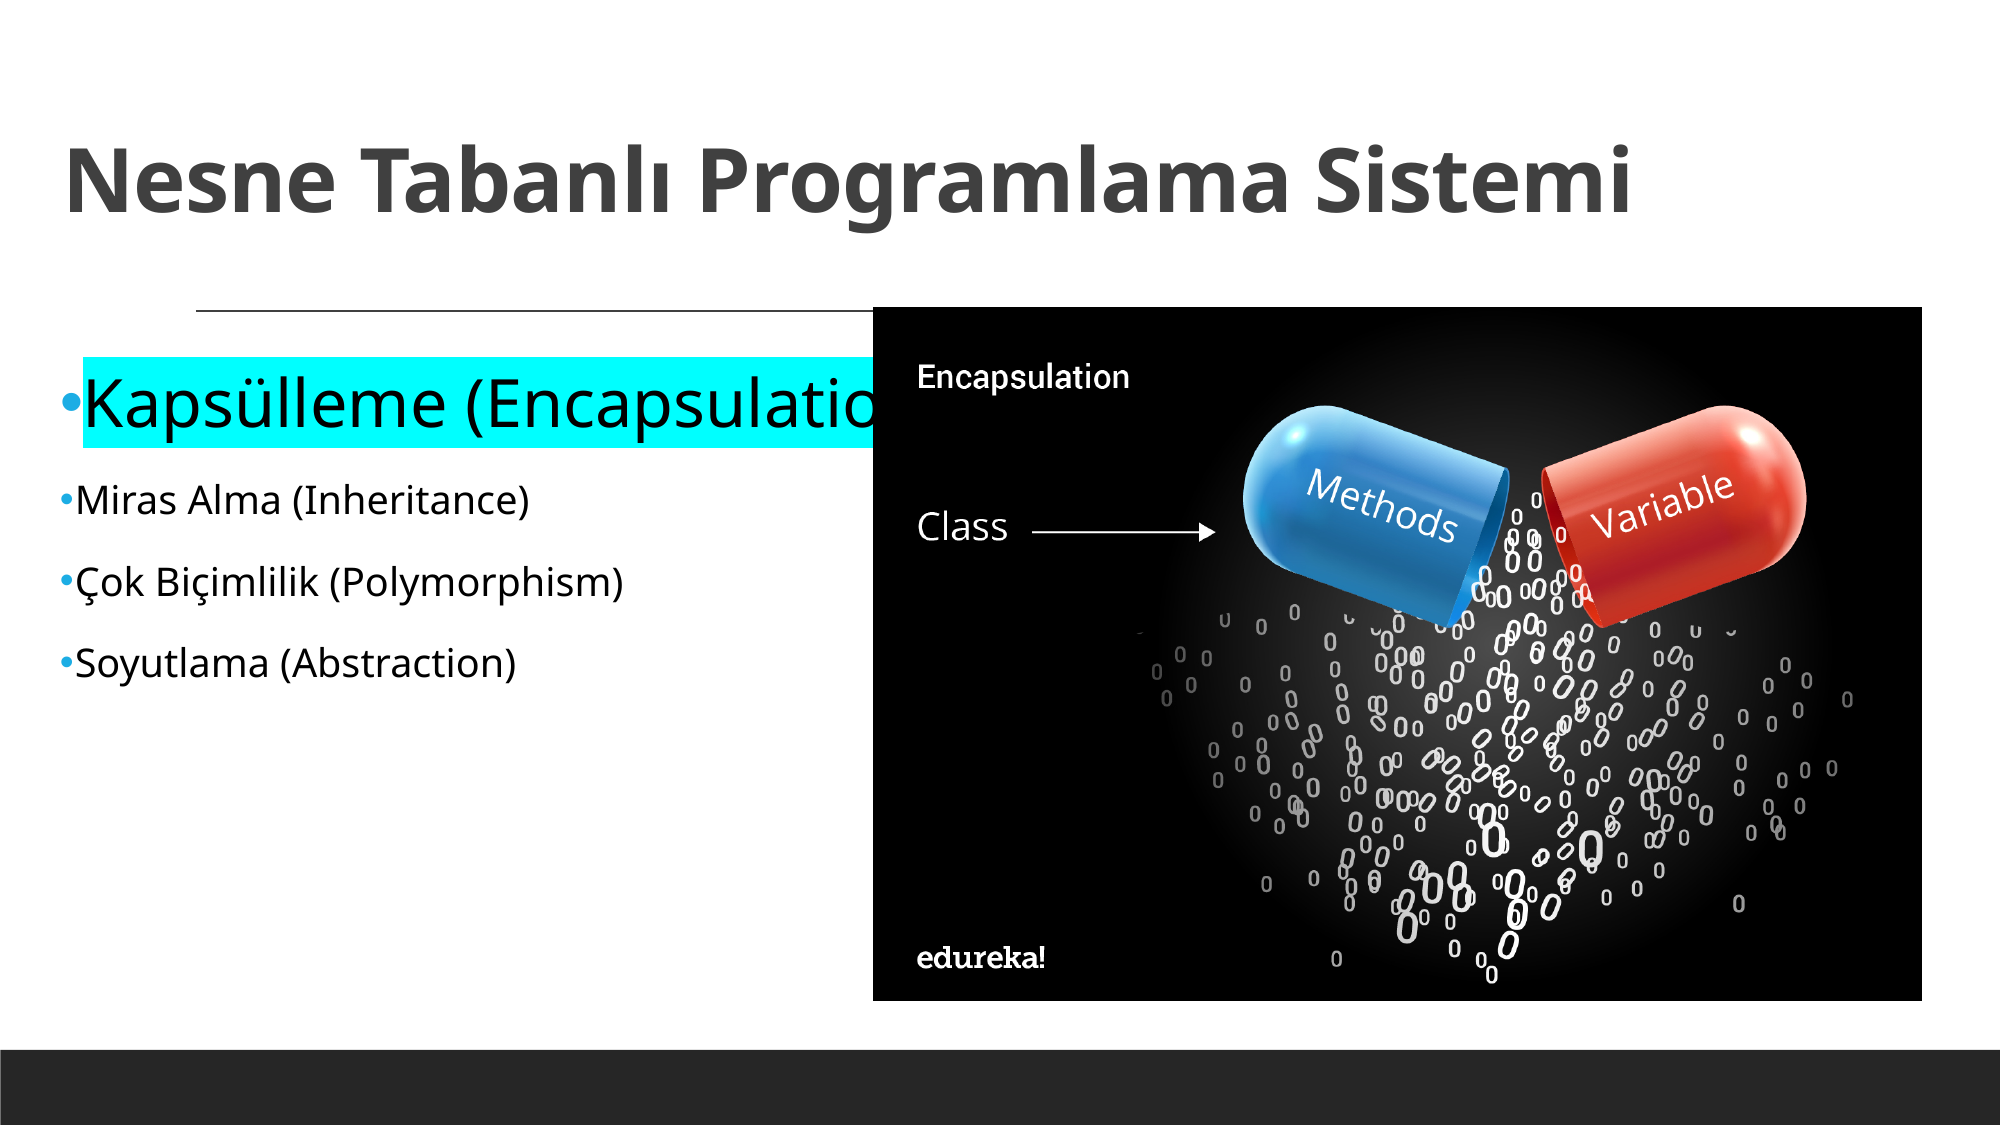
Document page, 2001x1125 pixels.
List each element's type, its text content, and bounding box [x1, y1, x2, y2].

title Nesne Tabanlı Programlama Sistemi [48, 107, 1698, 346]
list Kapsülleme (Encapsulation) Miras Alma (Inheritance) Çok Biçimlilik (Polymorphism) Soyutlama (Abstraction) [59, 345, 869, 963]
picture [872, 307, 1922, 1002]
